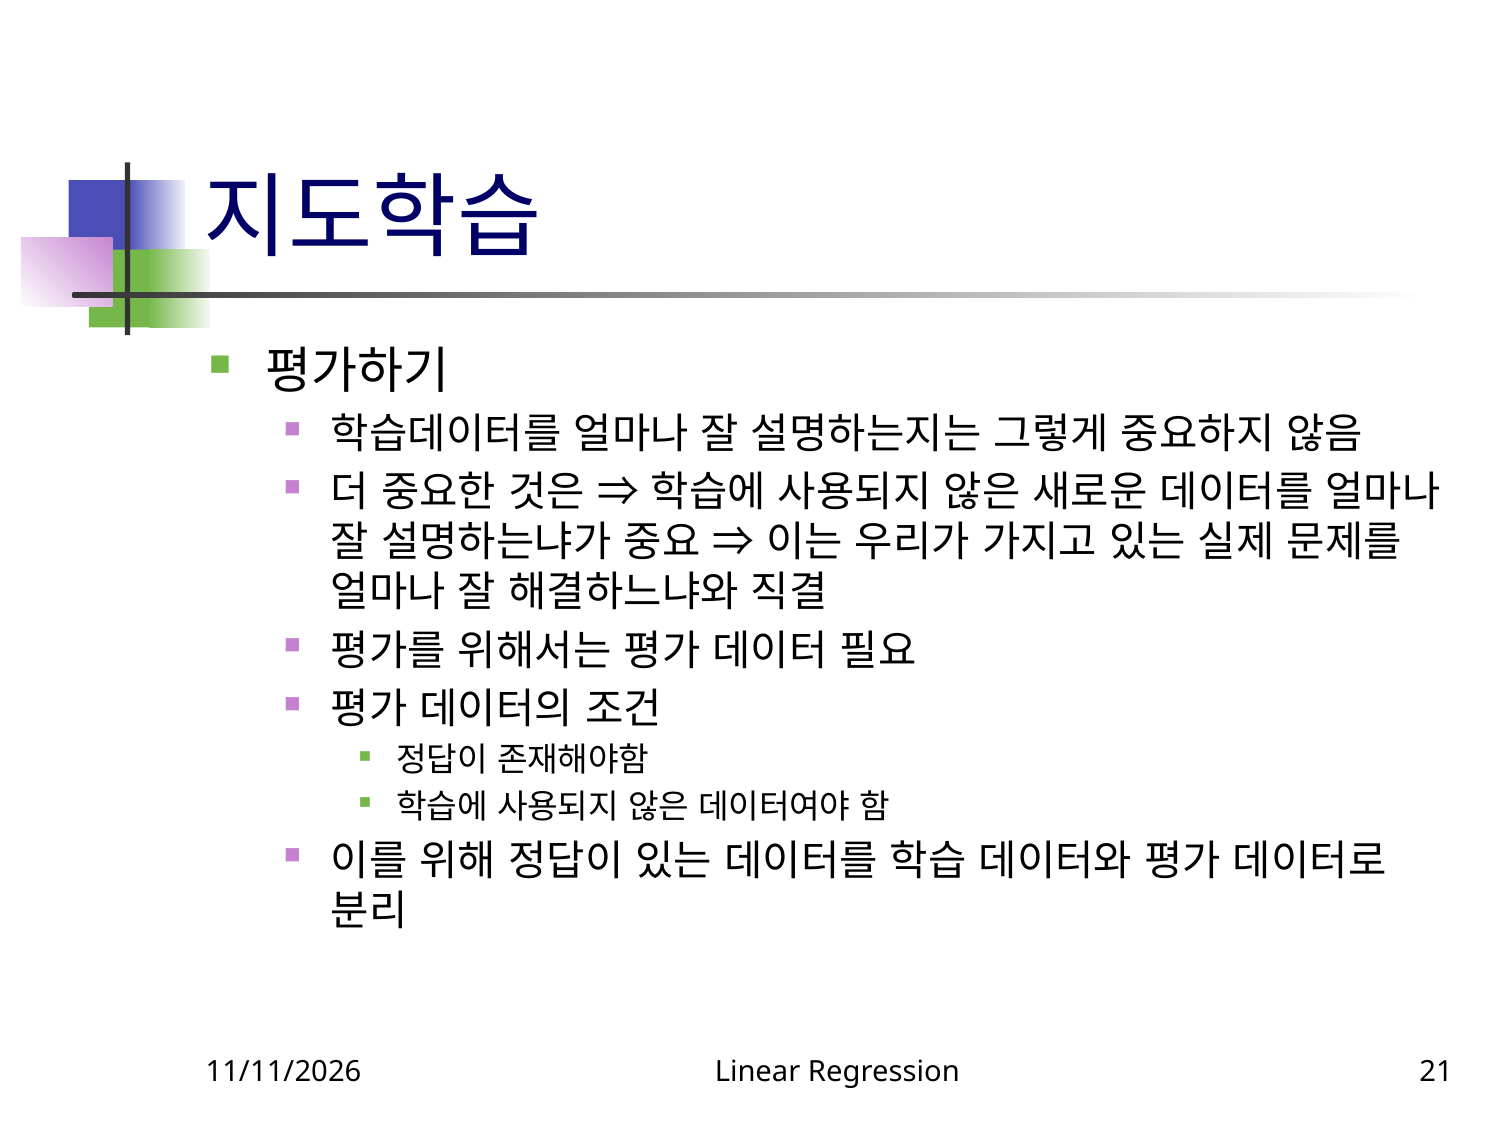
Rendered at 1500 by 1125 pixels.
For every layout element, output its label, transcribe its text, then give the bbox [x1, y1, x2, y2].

footer Linear Regression [600, 1024, 1075, 1100]
title 지도학습 [188, 35, 1468, 275]
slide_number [190, 1024, 504, 1100]
list 평가하기 학습데이터를 얼마나 잘 설명하는지는 그렇게 중요하지 않음 더 중요한 것은 ⇒ 학습에 사용되지 않은 새로운 데이터를 얼마나 잘 설명하는냐가 중요 ⇒ 이는 우리가 가지고 있는 실제 문제를 얼마나 잘 해결하느냐와 직결 평가를 위해서는 평가 데이터 필요 평가 데이터의 조건 정답이 존재해야함 학습에 사용되지 않은 데이터여야 함 이를 위해 정답이 있는 데이터를 학습 데이터와 평가 데이터로 분리 [193, 331, 1469, 1006]
slide_number 21 [1155, 1024, 1468, 1100]
